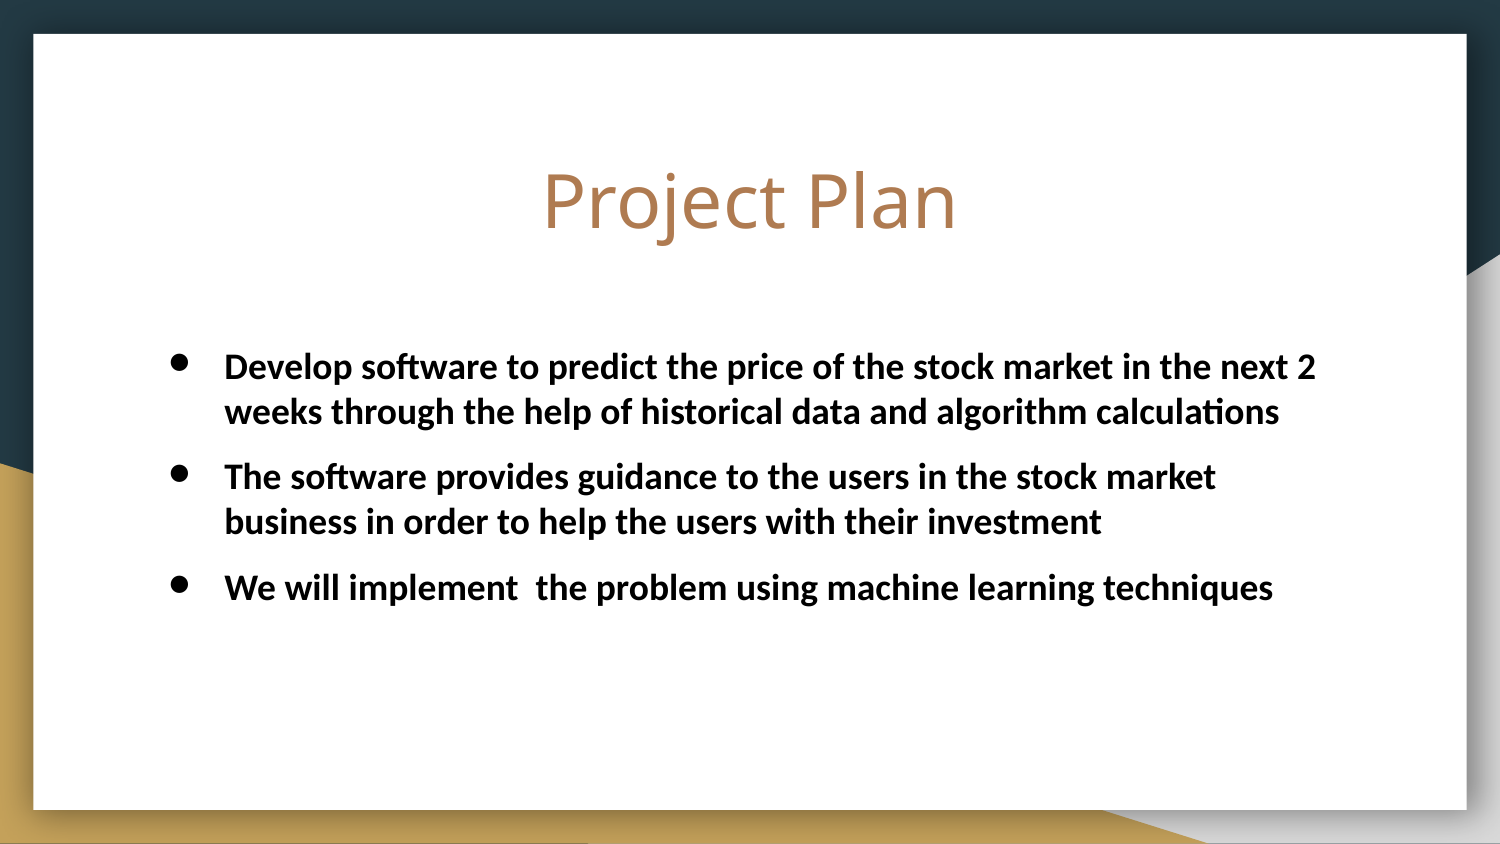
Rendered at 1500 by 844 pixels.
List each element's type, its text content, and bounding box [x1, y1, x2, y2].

list Develop software to predict the price of the stock market in the next 2 weeks through the help of historical data and algorithm calculations The software provides guidance to the users in the stock market business in order to help the users with their investment We will implement the problem using machine learning techniques [134, 326, 1366, 729]
title Project Plan [134, 138, 1366, 296]
